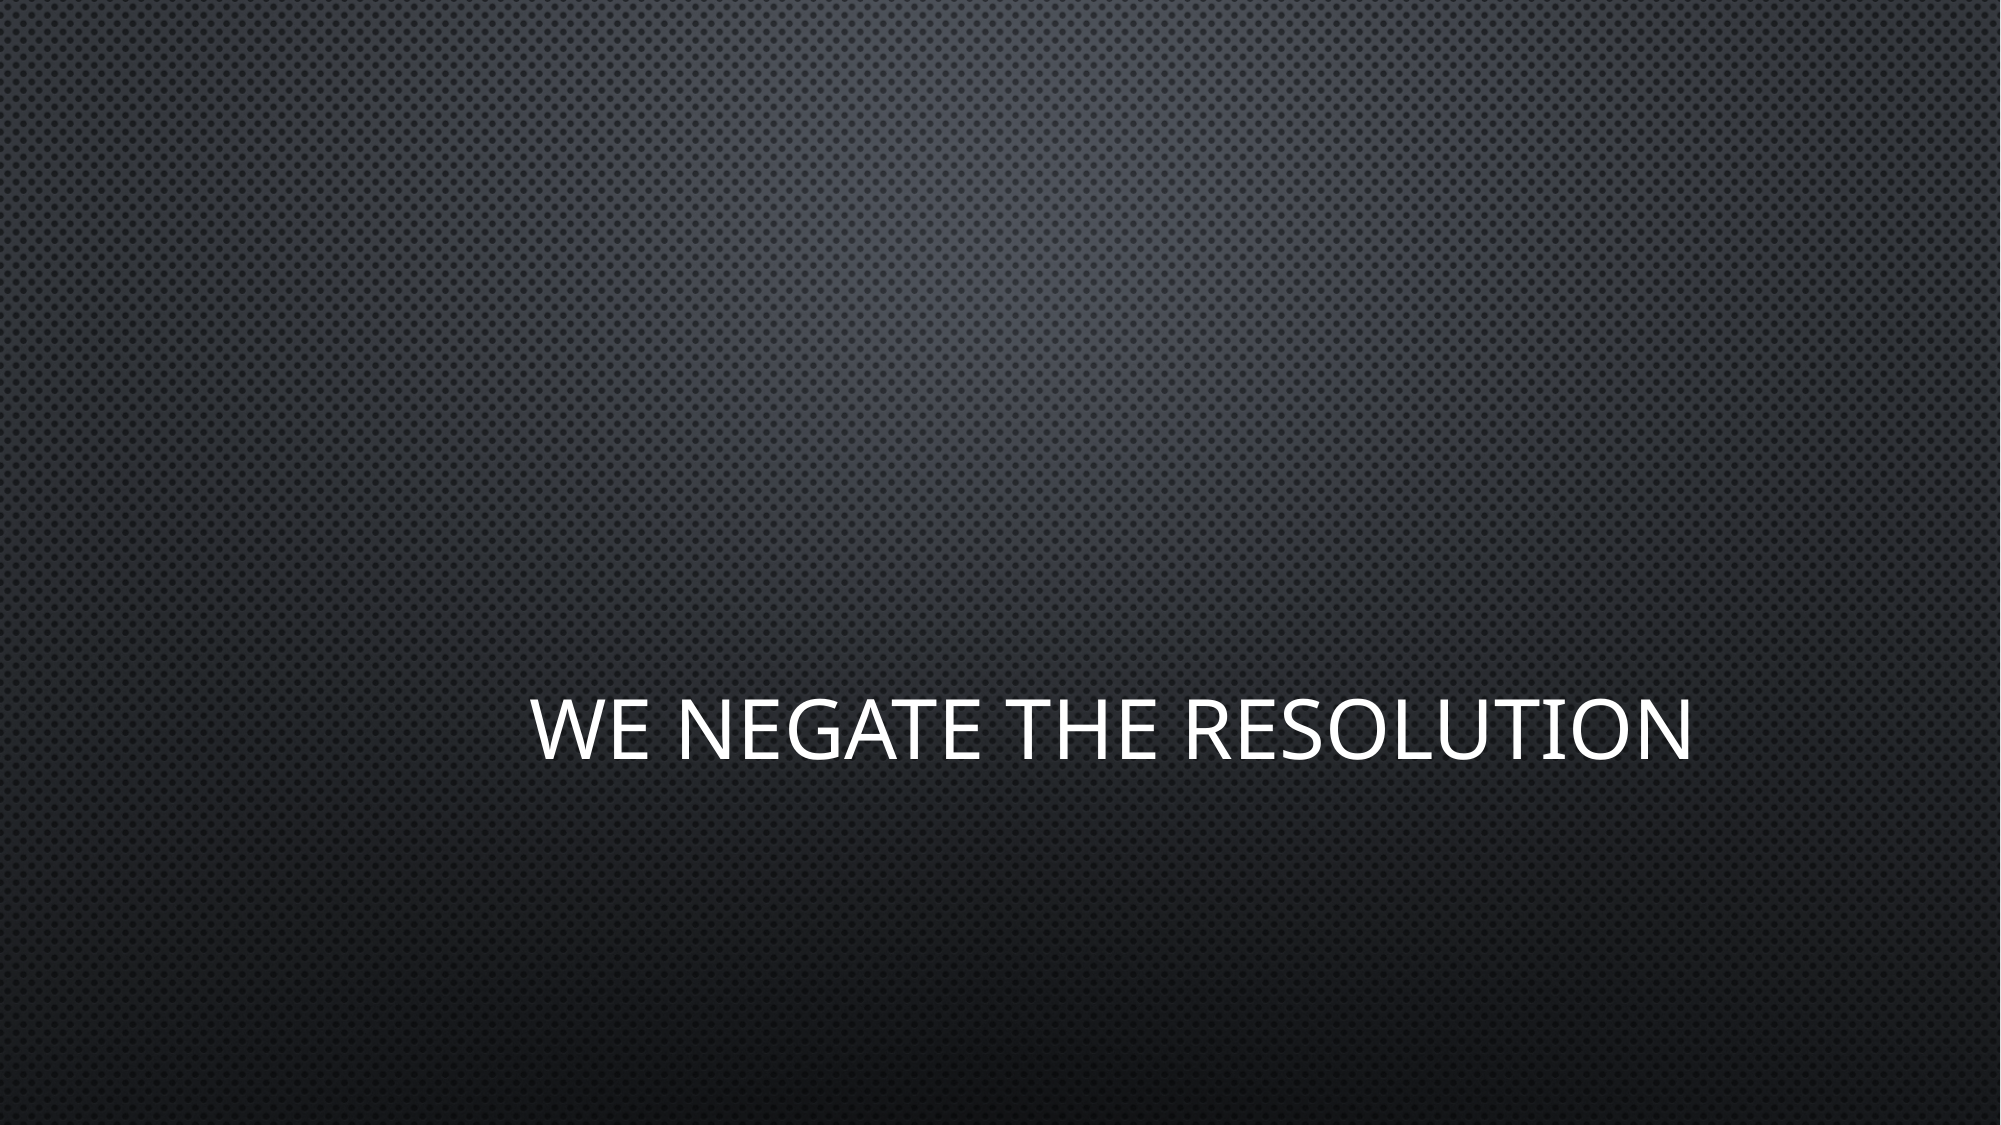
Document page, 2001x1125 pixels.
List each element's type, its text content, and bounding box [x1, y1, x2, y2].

title WE NEGATE THE RESOLUTION [287, 542, 1713, 784]
